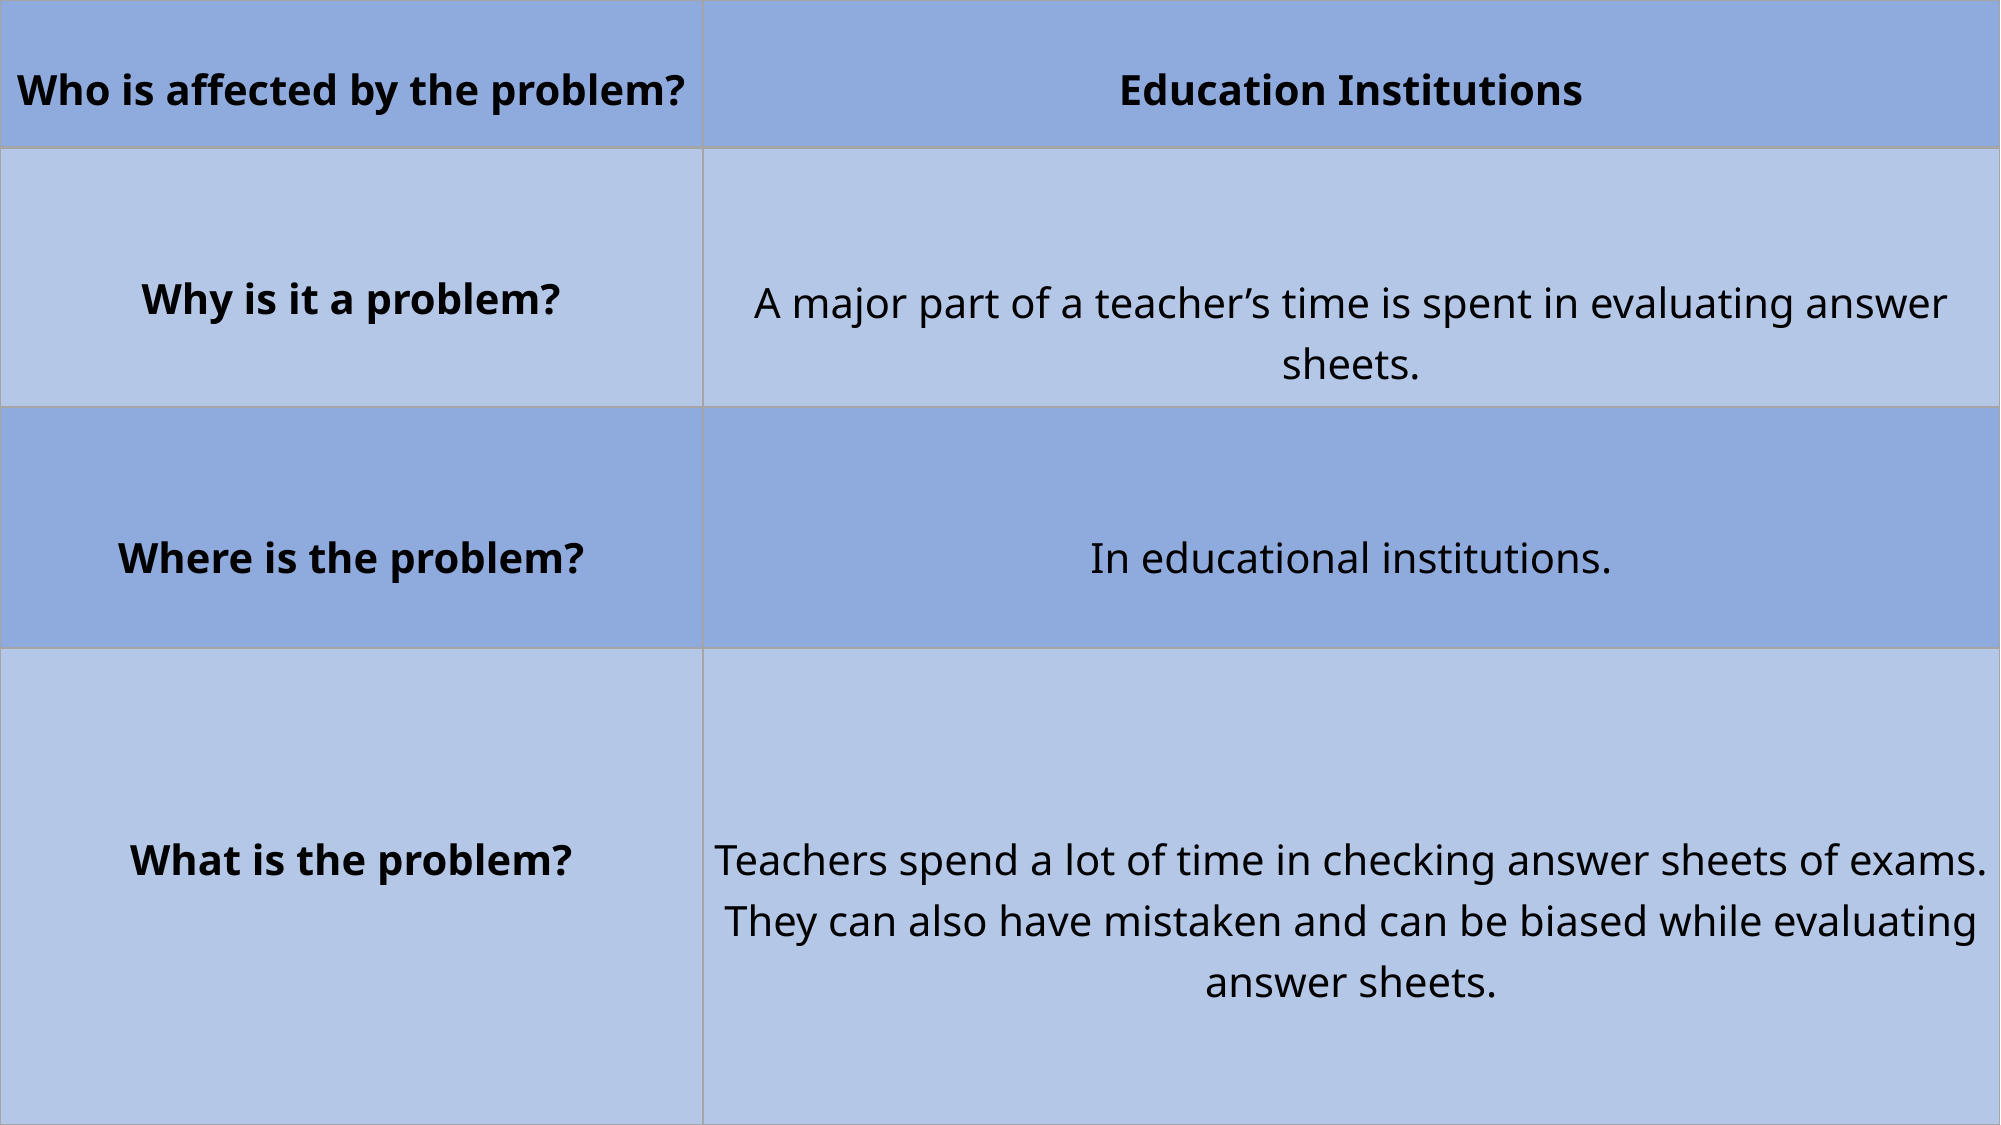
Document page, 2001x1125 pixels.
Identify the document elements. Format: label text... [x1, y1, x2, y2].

table_cell Where is the problem? [1, 408, 702, 647]
table_cell Why is it a problem? [1, 149, 702, 406]
table_cell What is the problem? [1, 649, 702, 1124]
table_cell In educational institutions. [704, 408, 1999, 647]
table_header Who is affected by the problem? [1, 1, 702, 146]
table_cell Teachers spend a lot of time in checking answer sheets of exams. They can also have mistaken and can be biased while evaluating answer sheets. [704, 649, 1999, 1124]
table_header Education Institutions [704, 1, 1999, 146]
table_cell A major part of a teacher’s time is spent in evaluating answer sheets. [704, 149, 1999, 406]
